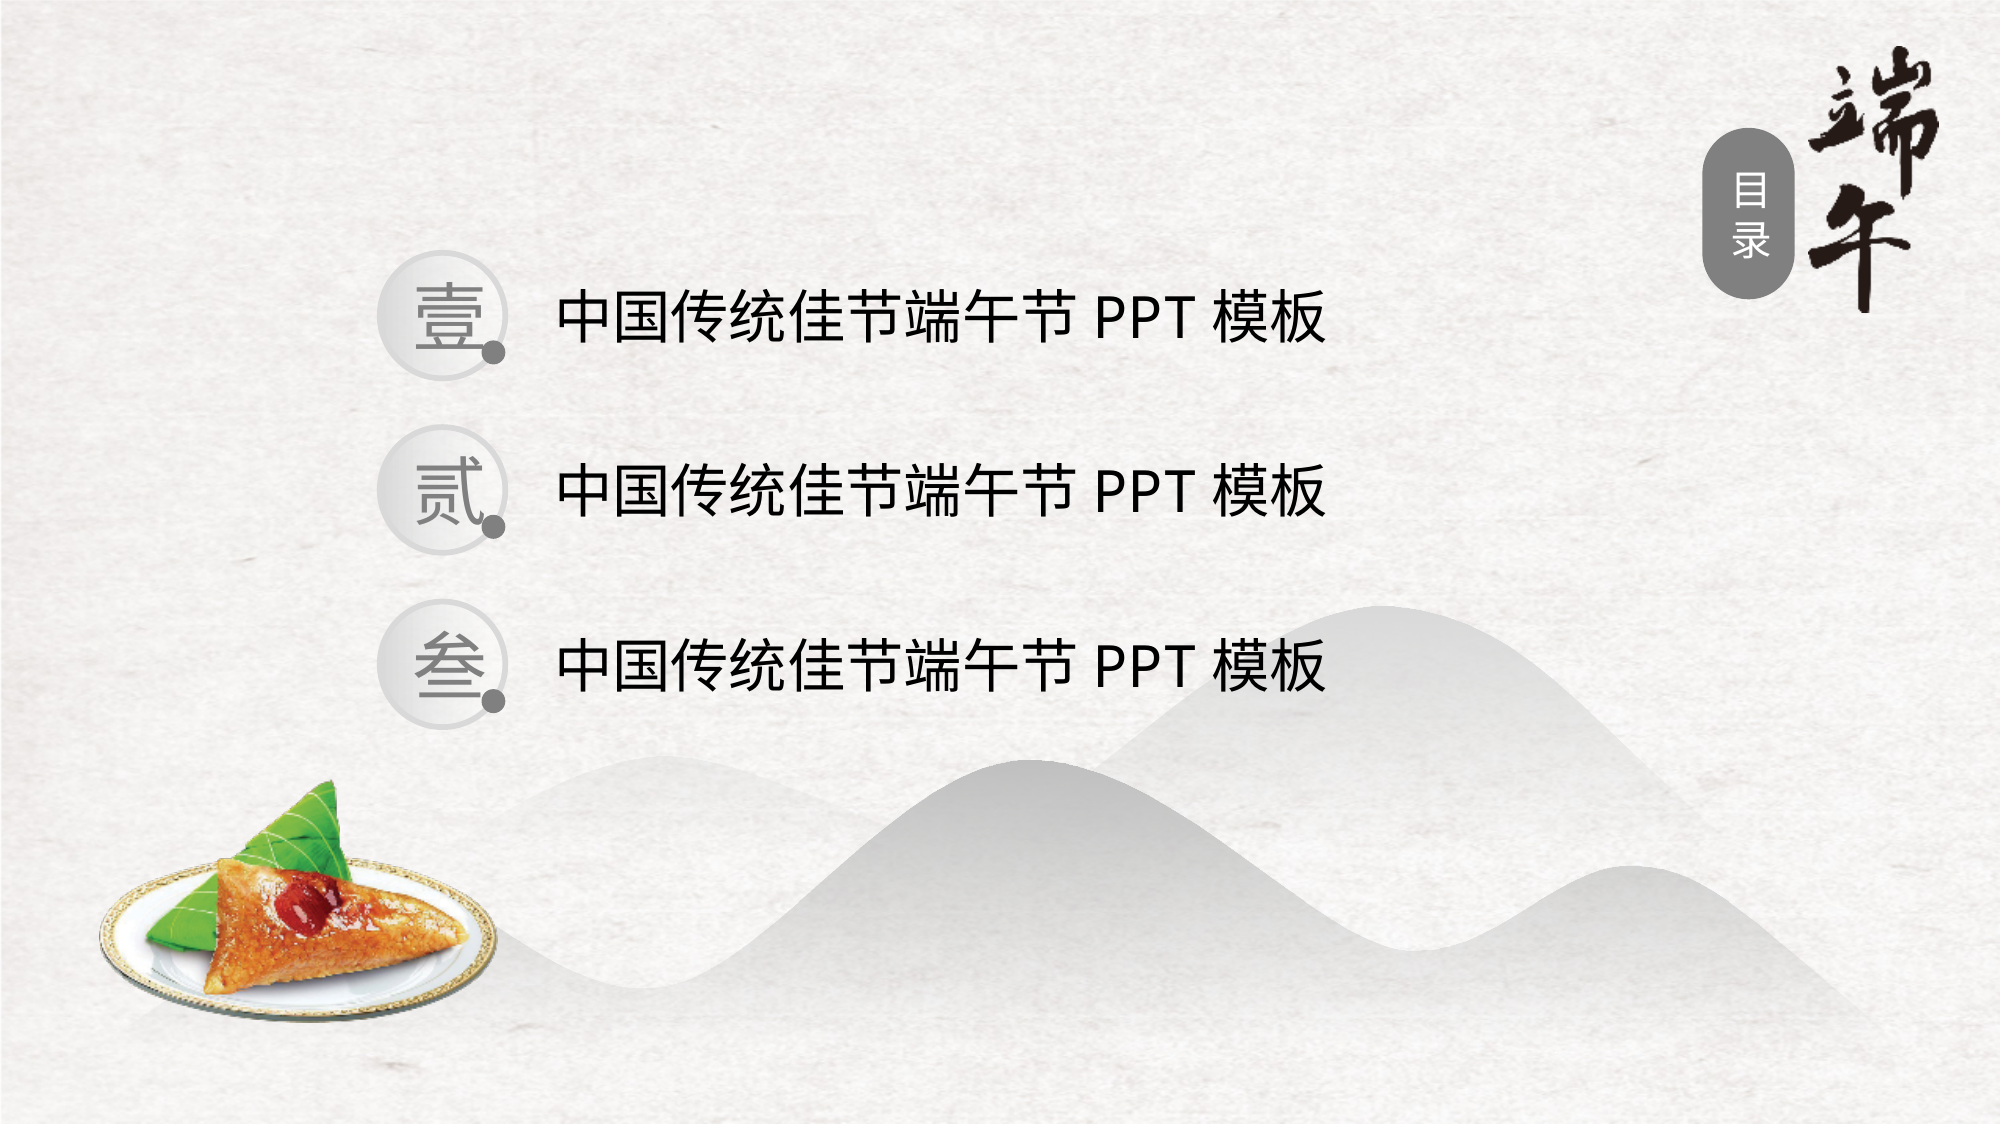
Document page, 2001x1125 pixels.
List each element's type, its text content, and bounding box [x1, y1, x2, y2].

text_box [480, 339, 507, 366]
text_box 叁 [419, 600, 467, 605]
text_box [480, 513, 507, 540]
picture [3, 1, 2000, 1124]
text_box 贰 [378, 426, 507, 554]
text_box 中国传统佳节端午节PPT模板 [539, 447, 1593, 532]
text_box 壹 [378, 251, 507, 380]
text_box 目录 [1701, 126, 1796, 301]
text_box 中国传统佳节端午节PPT模板 [539, 272, 1593, 358]
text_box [99, 605, 1900, 1044]
